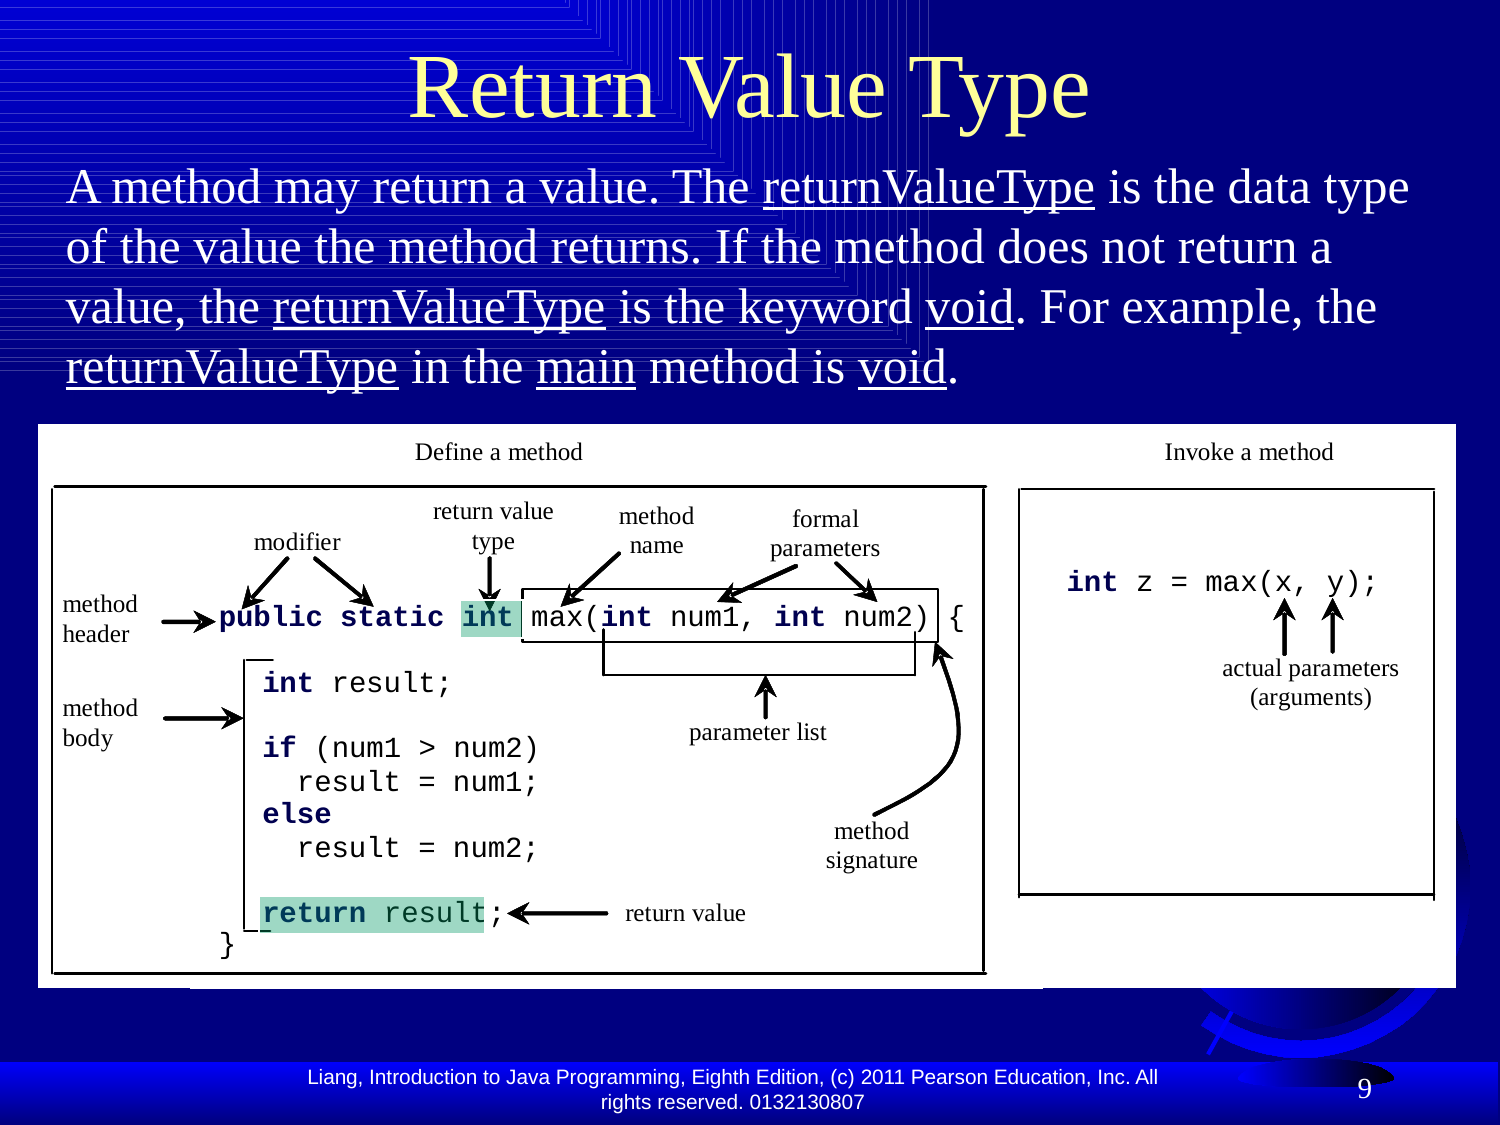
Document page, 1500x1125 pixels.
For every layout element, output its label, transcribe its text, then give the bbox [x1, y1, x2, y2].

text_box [37, 423, 1456, 989]
title Return Value Type [112, 37, 1388, 126]
text_box A method may return a value. The returnValueType is the data type of the value the method returns. If the method does not return a value, the returnValueType is the keyword void. For example, the returnValueType in the main method is void. [50, 146, 1439, 399]
slide_number 9 [1074, 1049, 1388, 1125]
